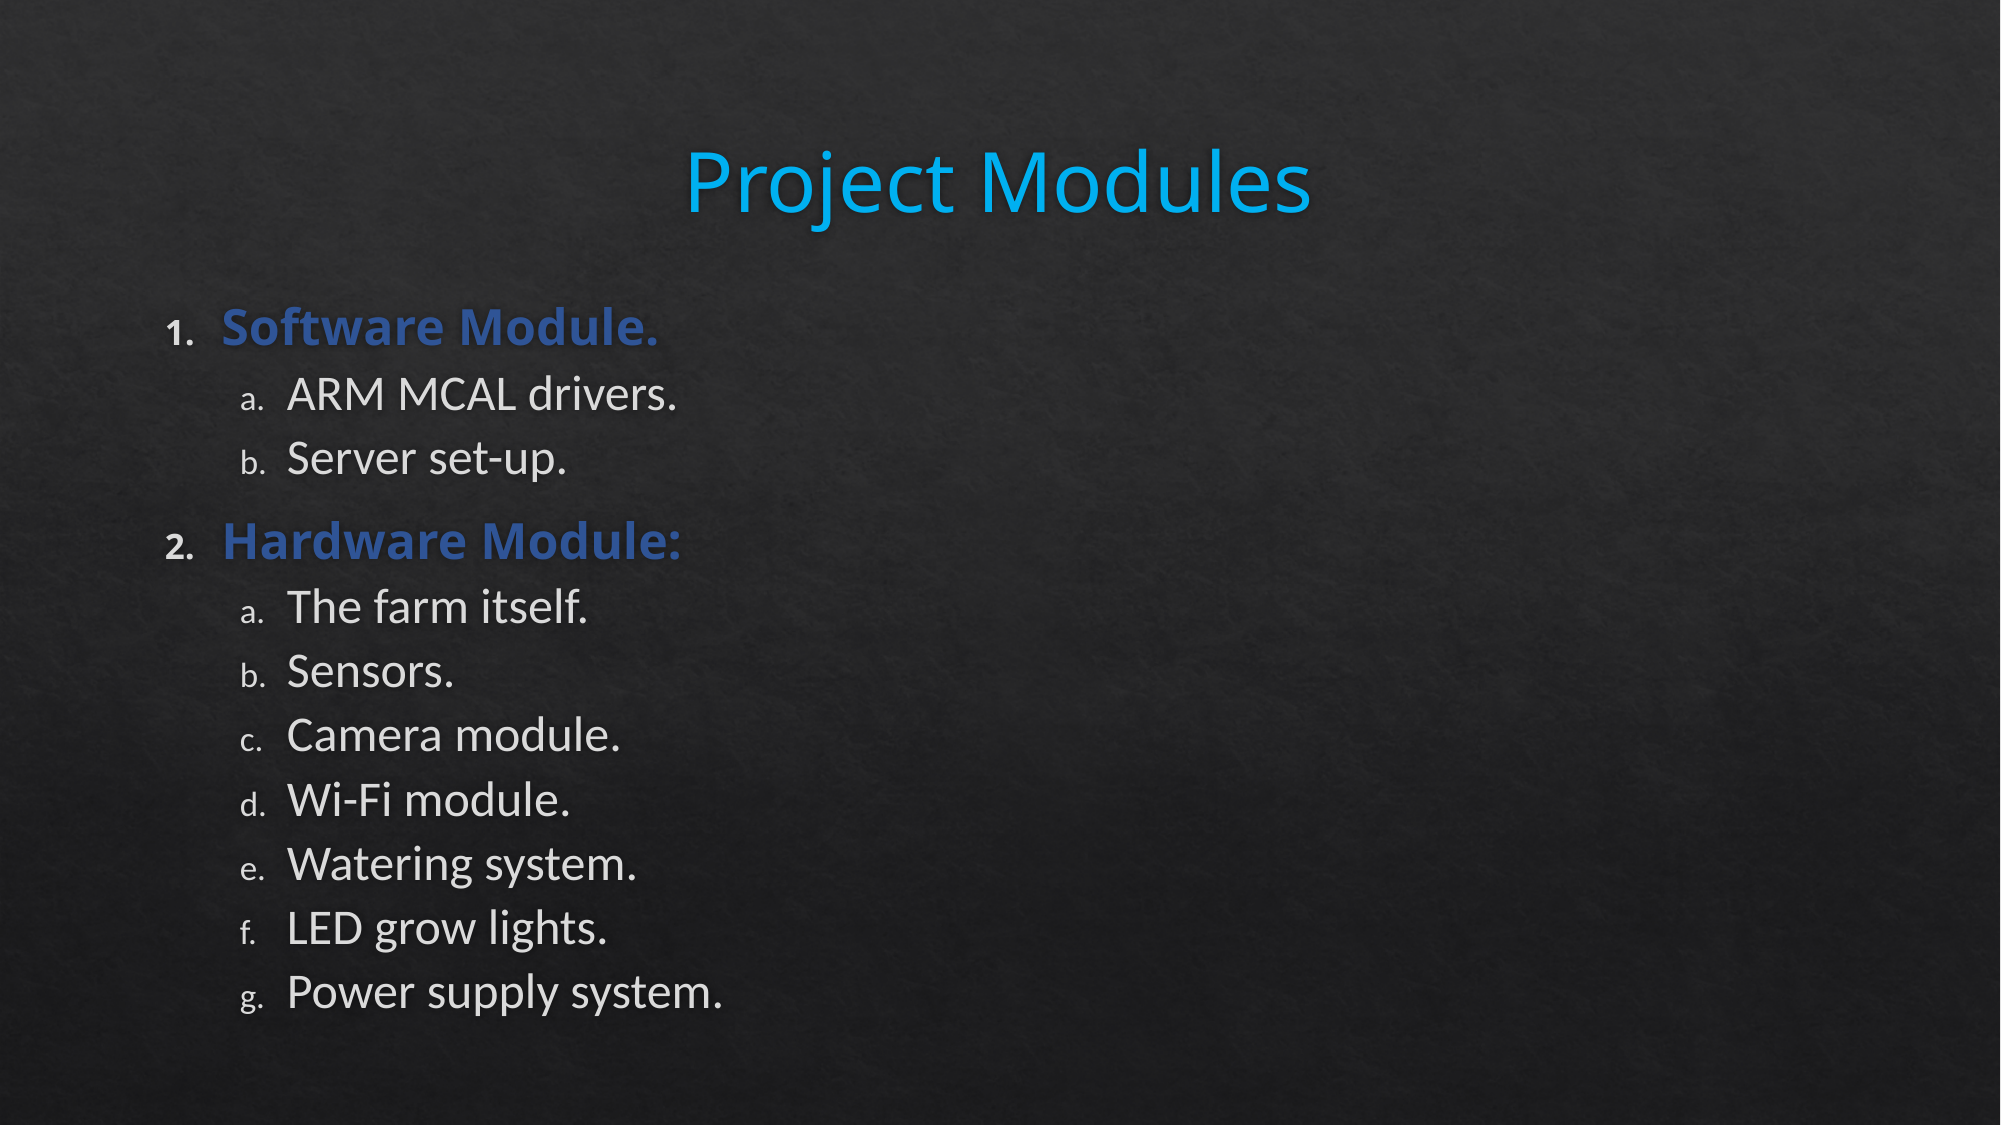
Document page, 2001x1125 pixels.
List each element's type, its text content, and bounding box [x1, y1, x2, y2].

list Software Module. ARM MCAL drivers. Server set-up. Hardware Module: The farm itself. Sensors. Camera module. Wi-Fi module. Watering system. LED grow lights. Power supply system. [149, 284, 1849, 950]
title Project Modules [149, 99, 1849, 260]
